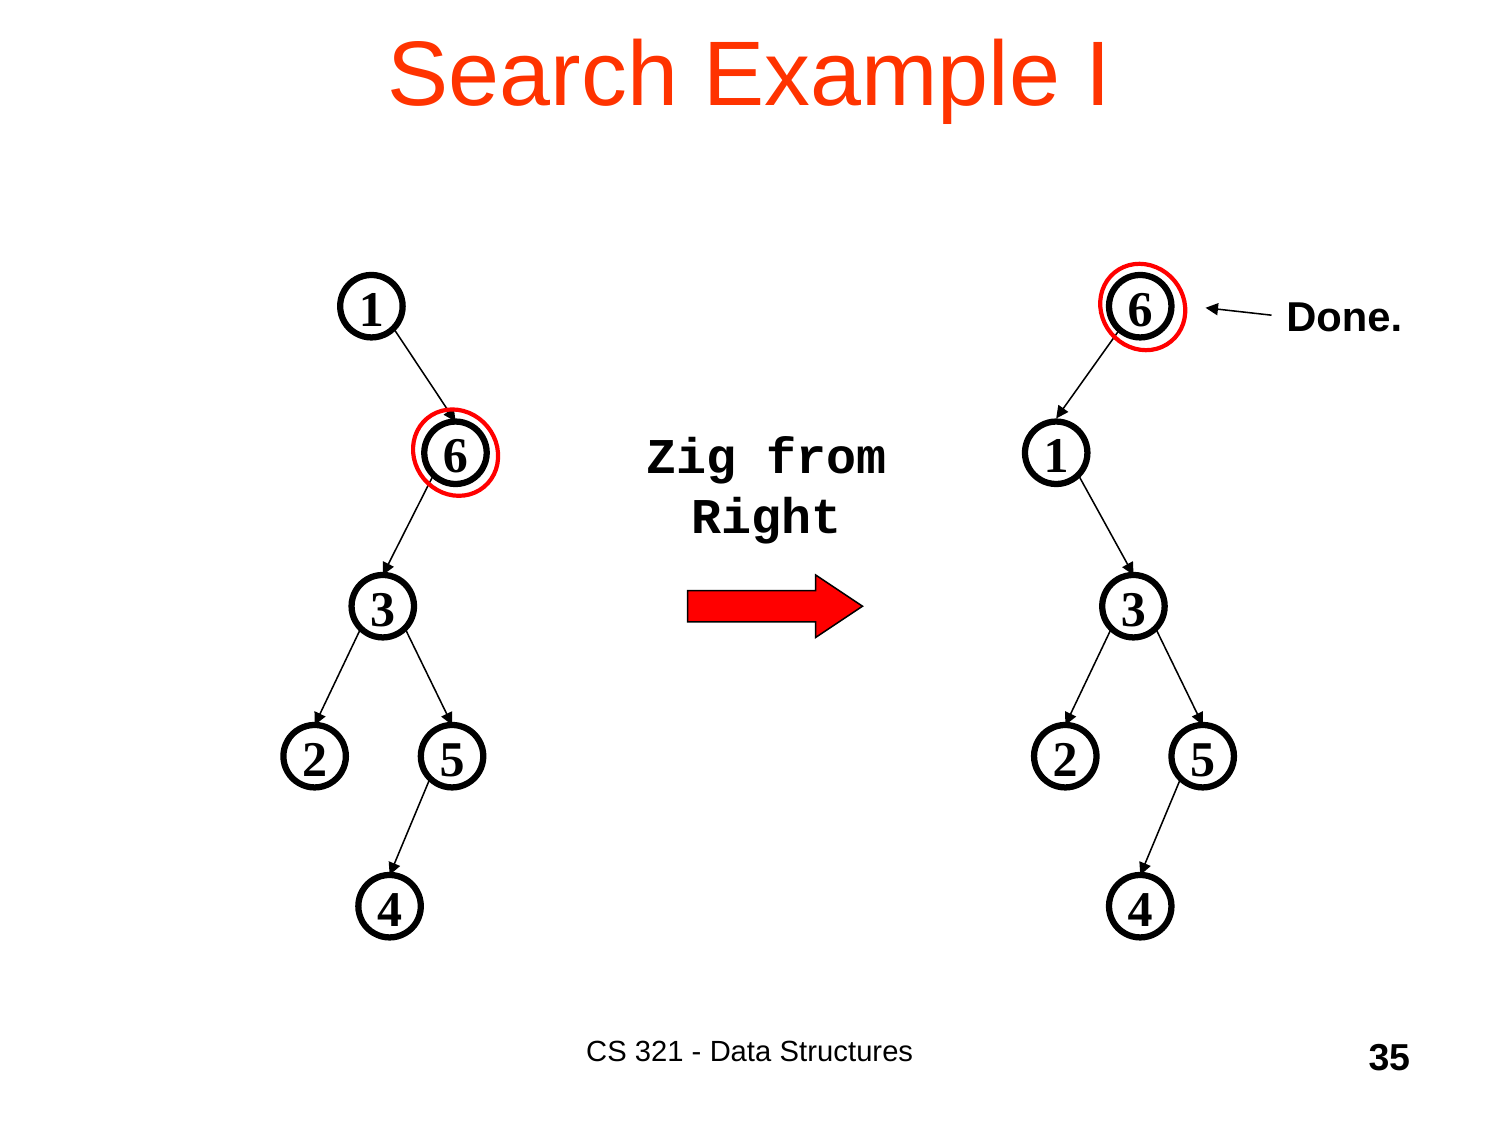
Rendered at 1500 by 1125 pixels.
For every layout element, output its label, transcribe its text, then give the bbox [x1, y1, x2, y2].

text_box Zig from Right [625, 415, 908, 551]
text_box [687, 574, 863, 638]
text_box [1024, 274, 1235, 938]
text_box Done. [1271, 282, 1422, 348]
text_box [493, 435, 499, 476]
footer CS 321 - Data Structures [462, 1024, 1038, 1101]
title Search Example I [112, 0, 1388, 163]
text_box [283, 274, 487, 938]
text_box [1114, 263, 1167, 273]
slide_number 35 [1112, 1024, 1426, 1101]
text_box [1205, 307, 1272, 316]
